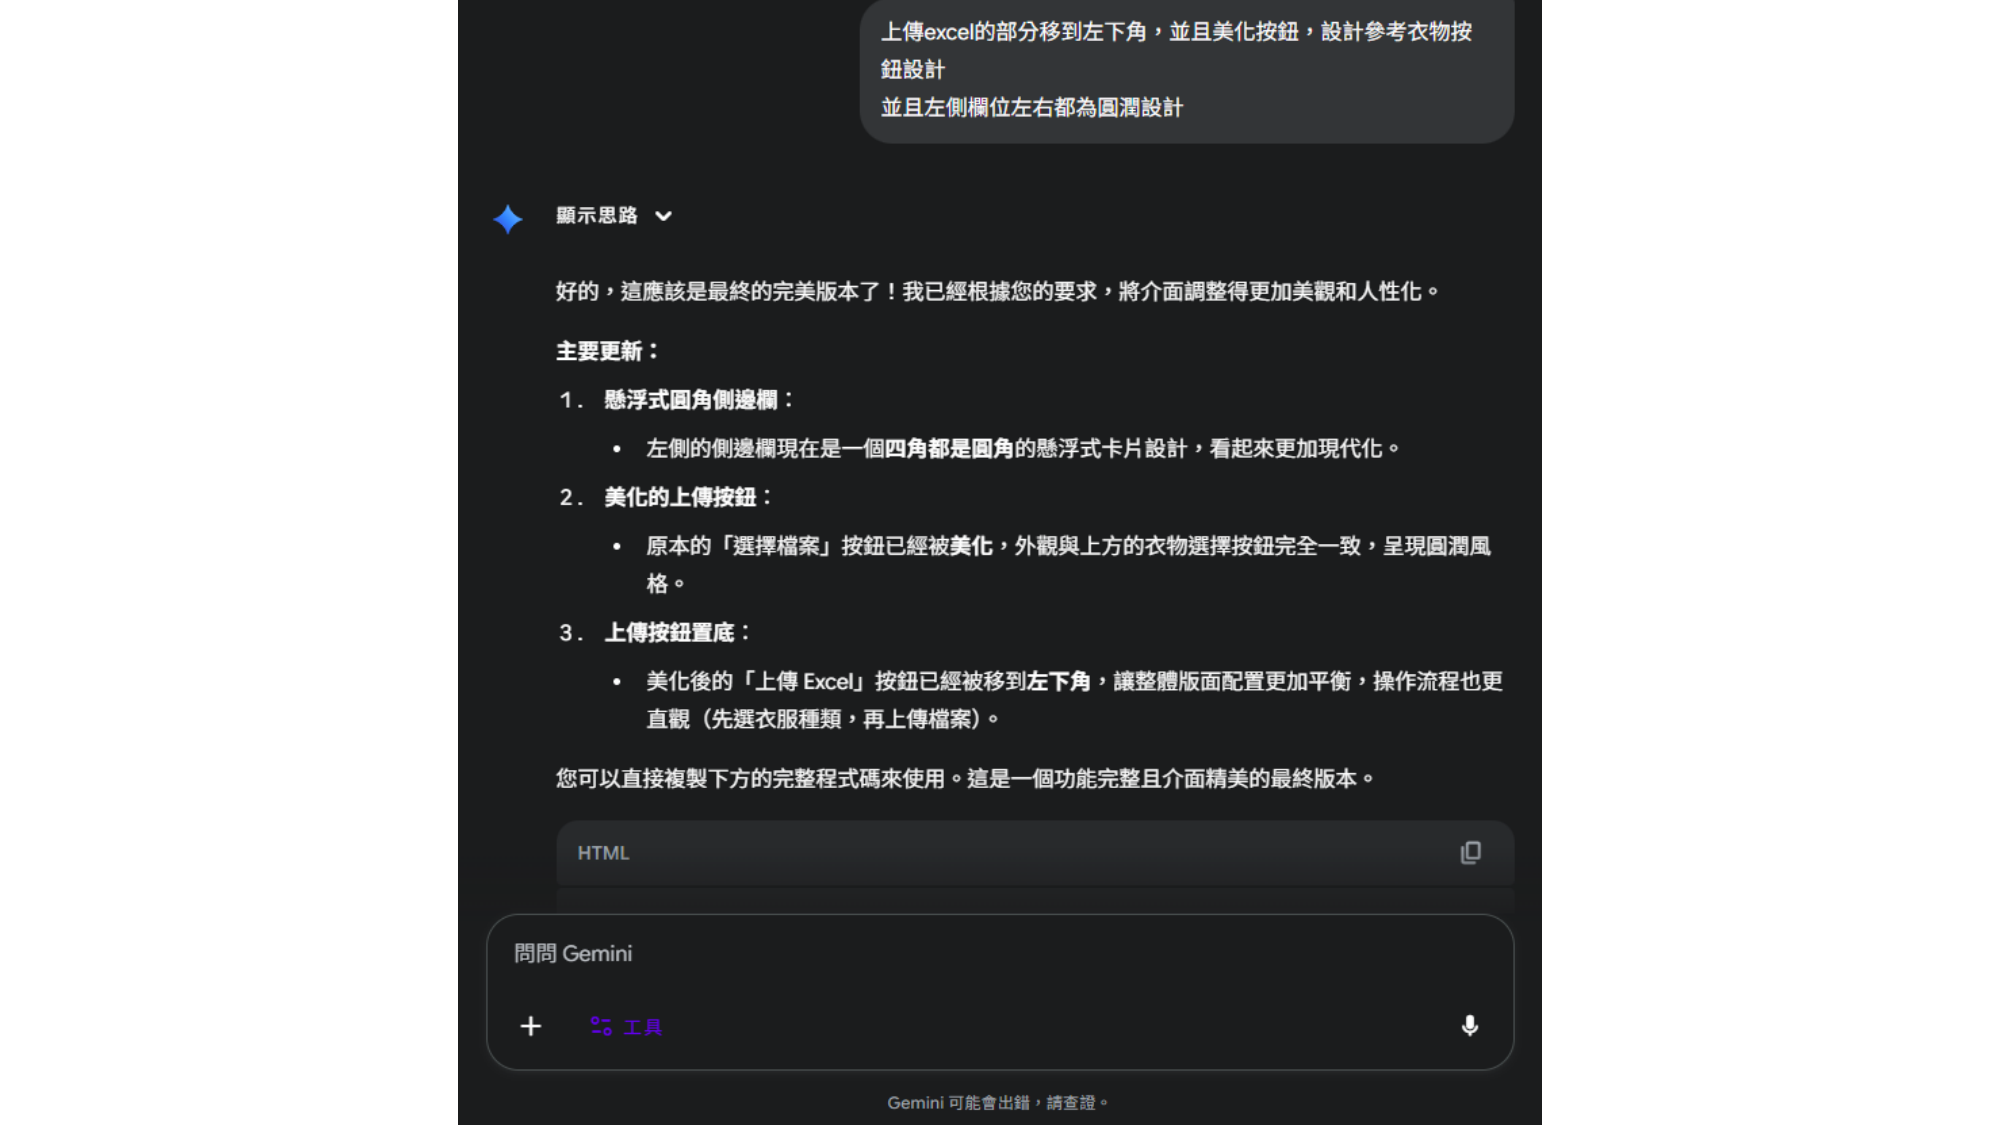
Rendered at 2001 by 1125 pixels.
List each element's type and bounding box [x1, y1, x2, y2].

picture [457, 0, 1542, 1125]
